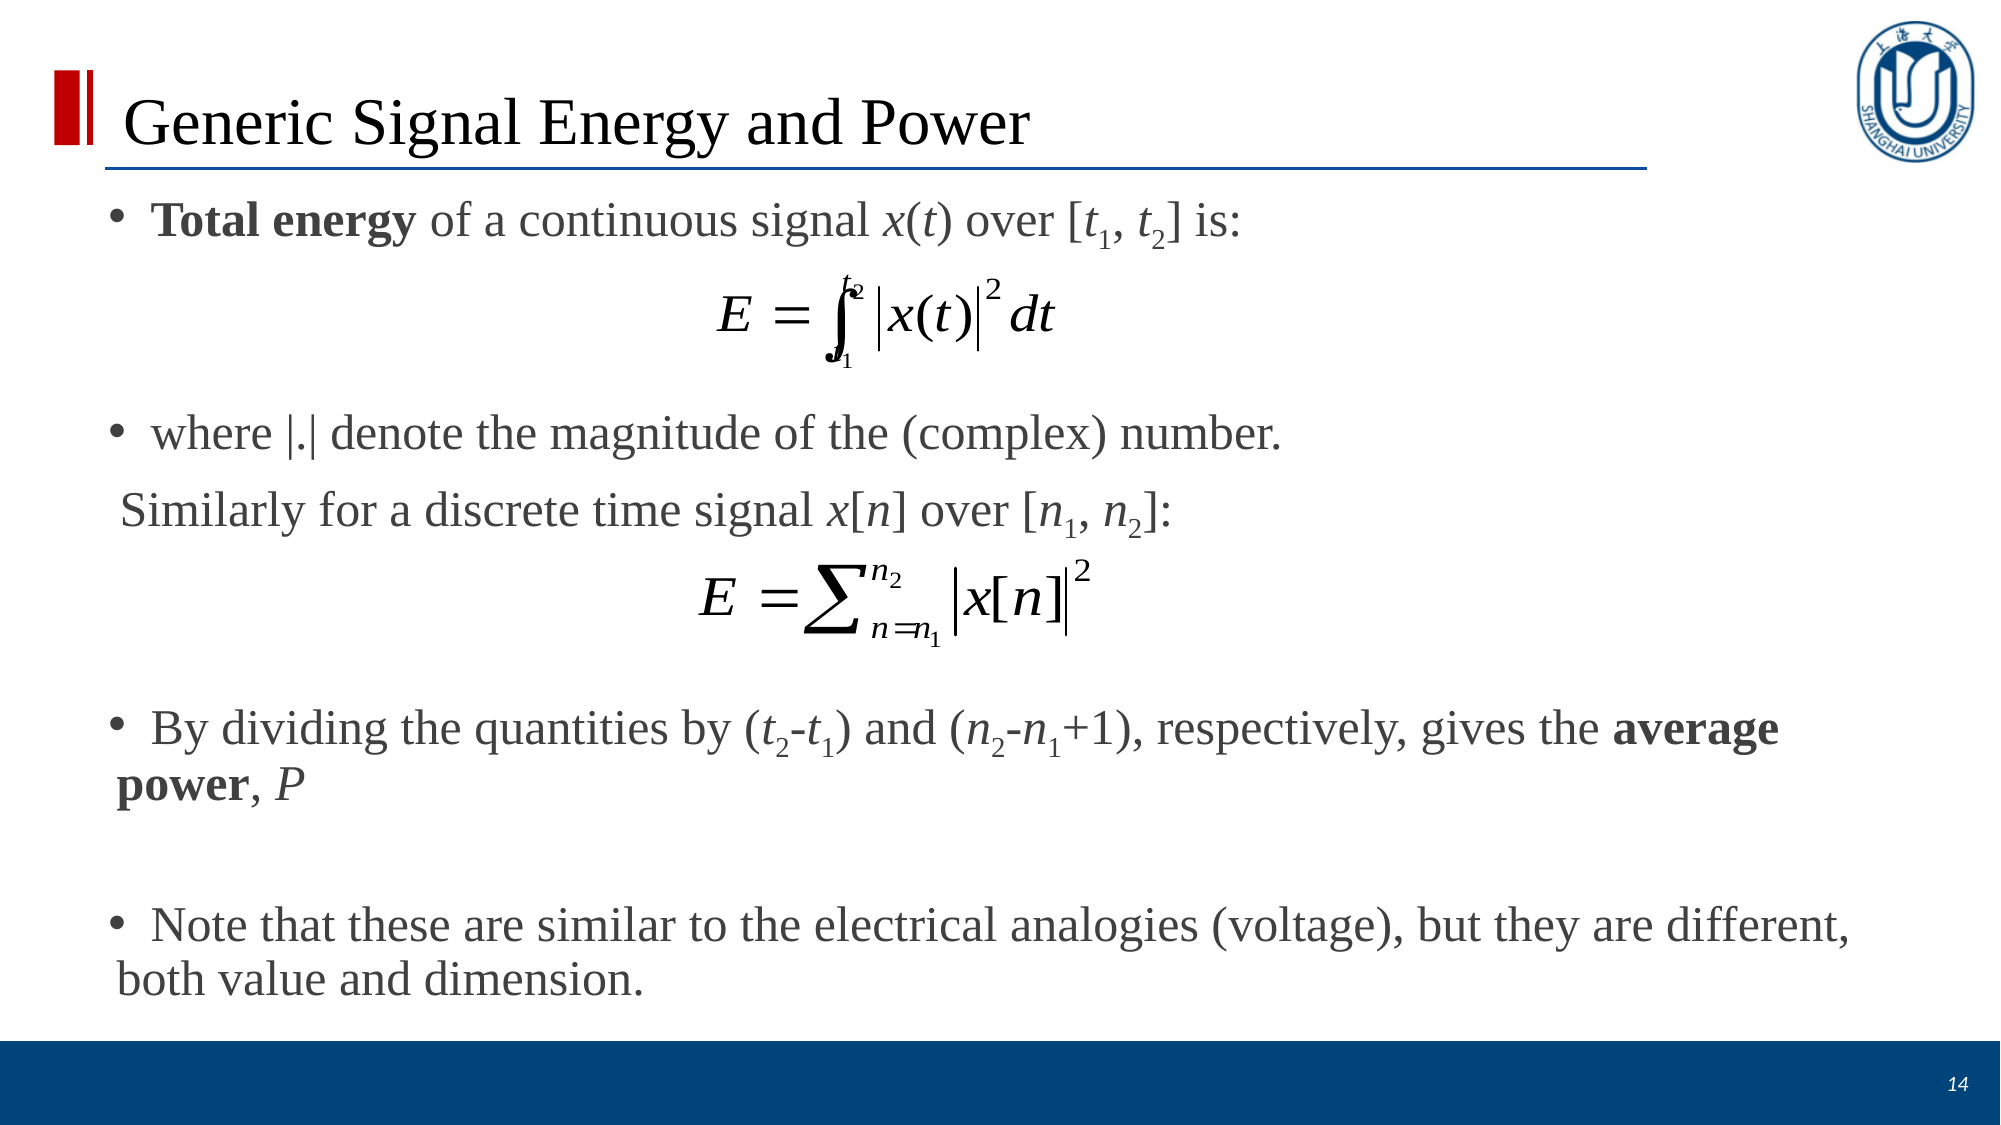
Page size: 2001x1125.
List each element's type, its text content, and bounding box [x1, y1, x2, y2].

slide_number 14 [1768, 1052, 1984, 1113]
title Generic Signal Energy and Power [108, 37, 1648, 167]
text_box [706, 256, 1068, 381]
text_box Total energy of a continuous signal x(t) over [t1, t2] is: where |.| denote the magnitude of the (complex) number. Similarly for a discrete time signal x[n] over [n1, n2]: By dividing the quantities by (t2-t1) and (n2-n1+1), respectively, gives the average power, P Note that these are similar to the electrical analogies (voltage), but they are different, both value and dimension. [108, 180, 1886, 1021]
picture [1855, 21, 1978, 163]
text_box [688, 545, 1108, 658]
